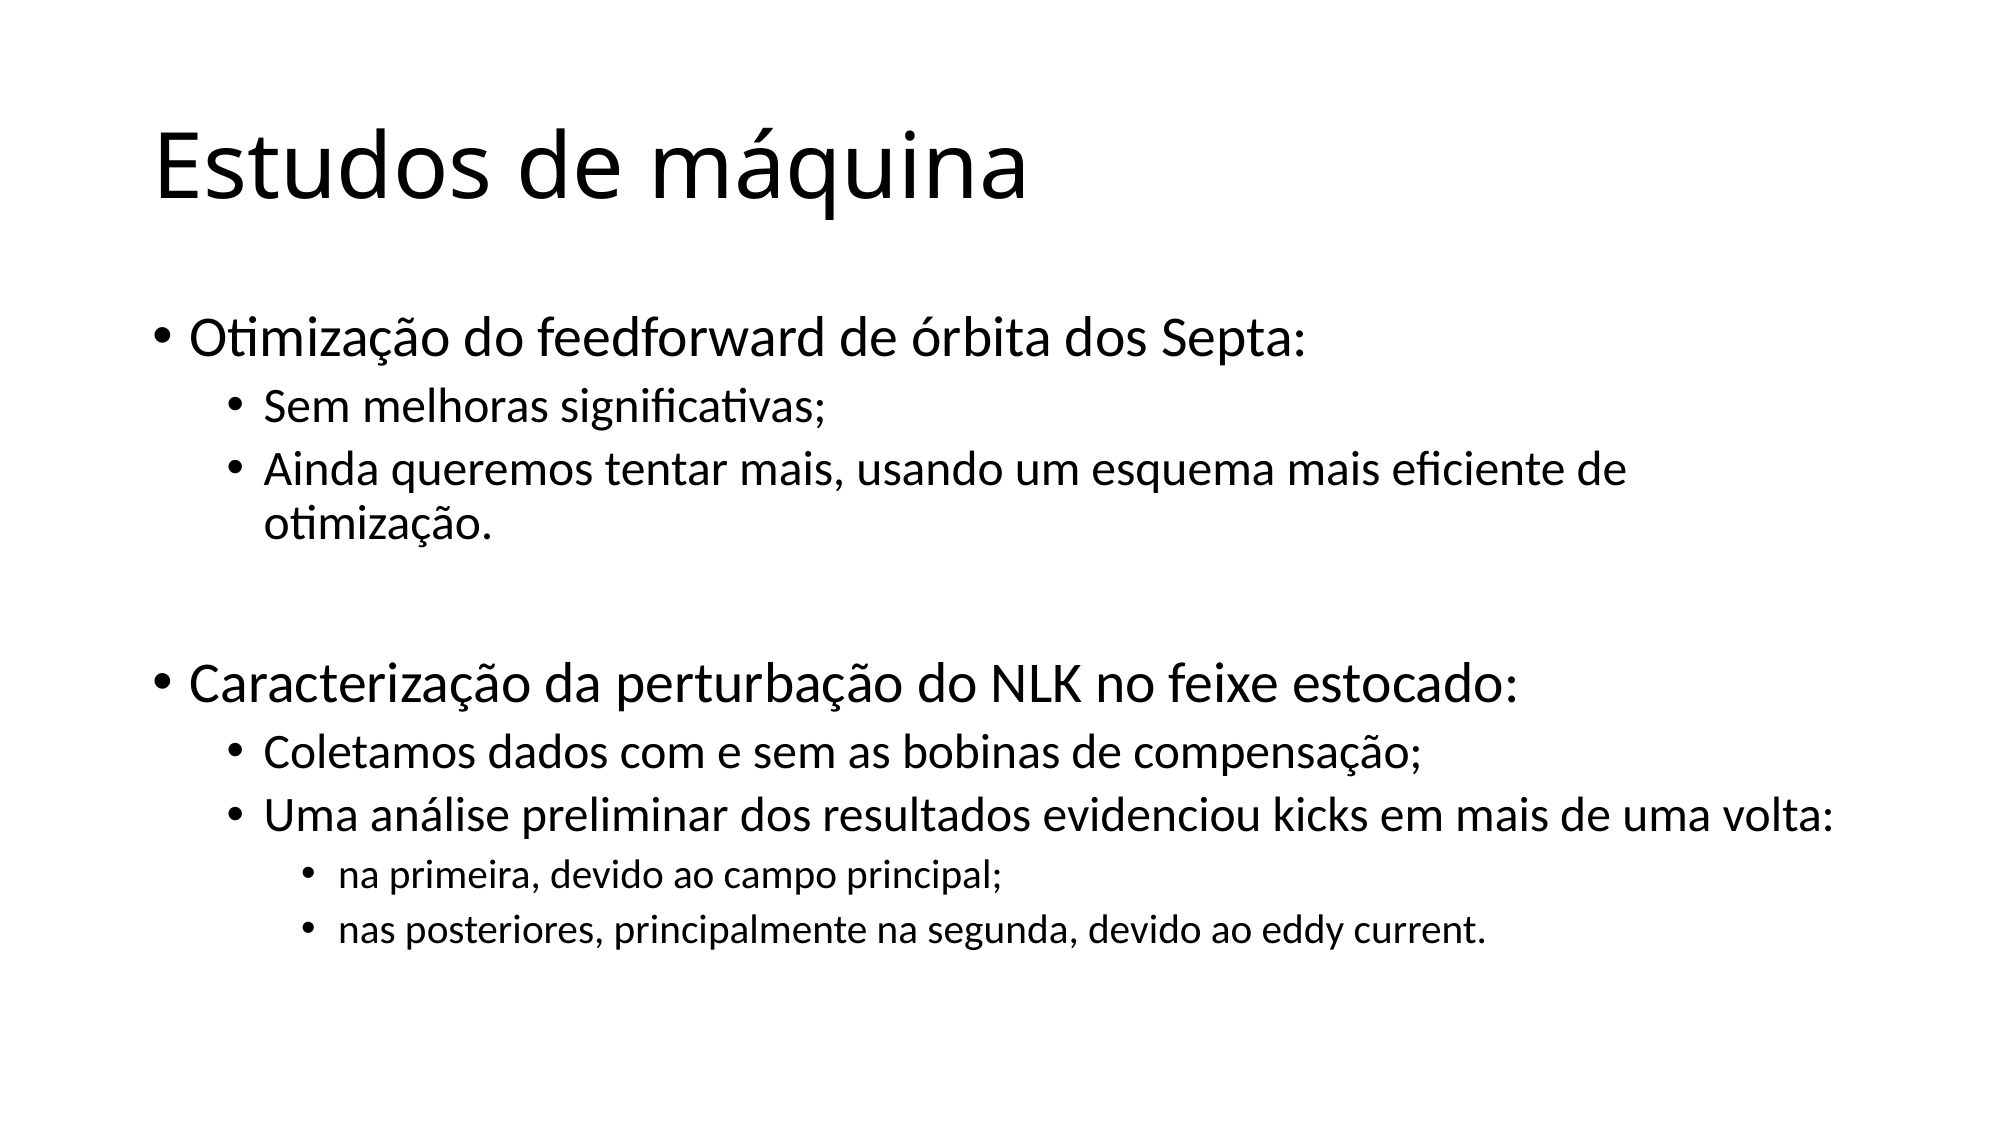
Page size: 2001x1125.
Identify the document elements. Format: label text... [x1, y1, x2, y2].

list Otimização do feedforward de órbita dos Septa: Sem melhoras significativas; Ainda queremos tentar mais, usando um esquema mais eficiente de otimização. Caracterização da perturbação do NLK no feixe estocado: Coletamos dados com e sem as bobinas de compensação; Uma análise preliminar dos resultados evidenciou kicks em mais de uma volta: na primeira, devido ao campo principal; nas posteriores, principalmente na segunda, devido ao eddy current. [137, 299, 1863, 1014]
title Estudos de máquina [137, 59, 1863, 278]
